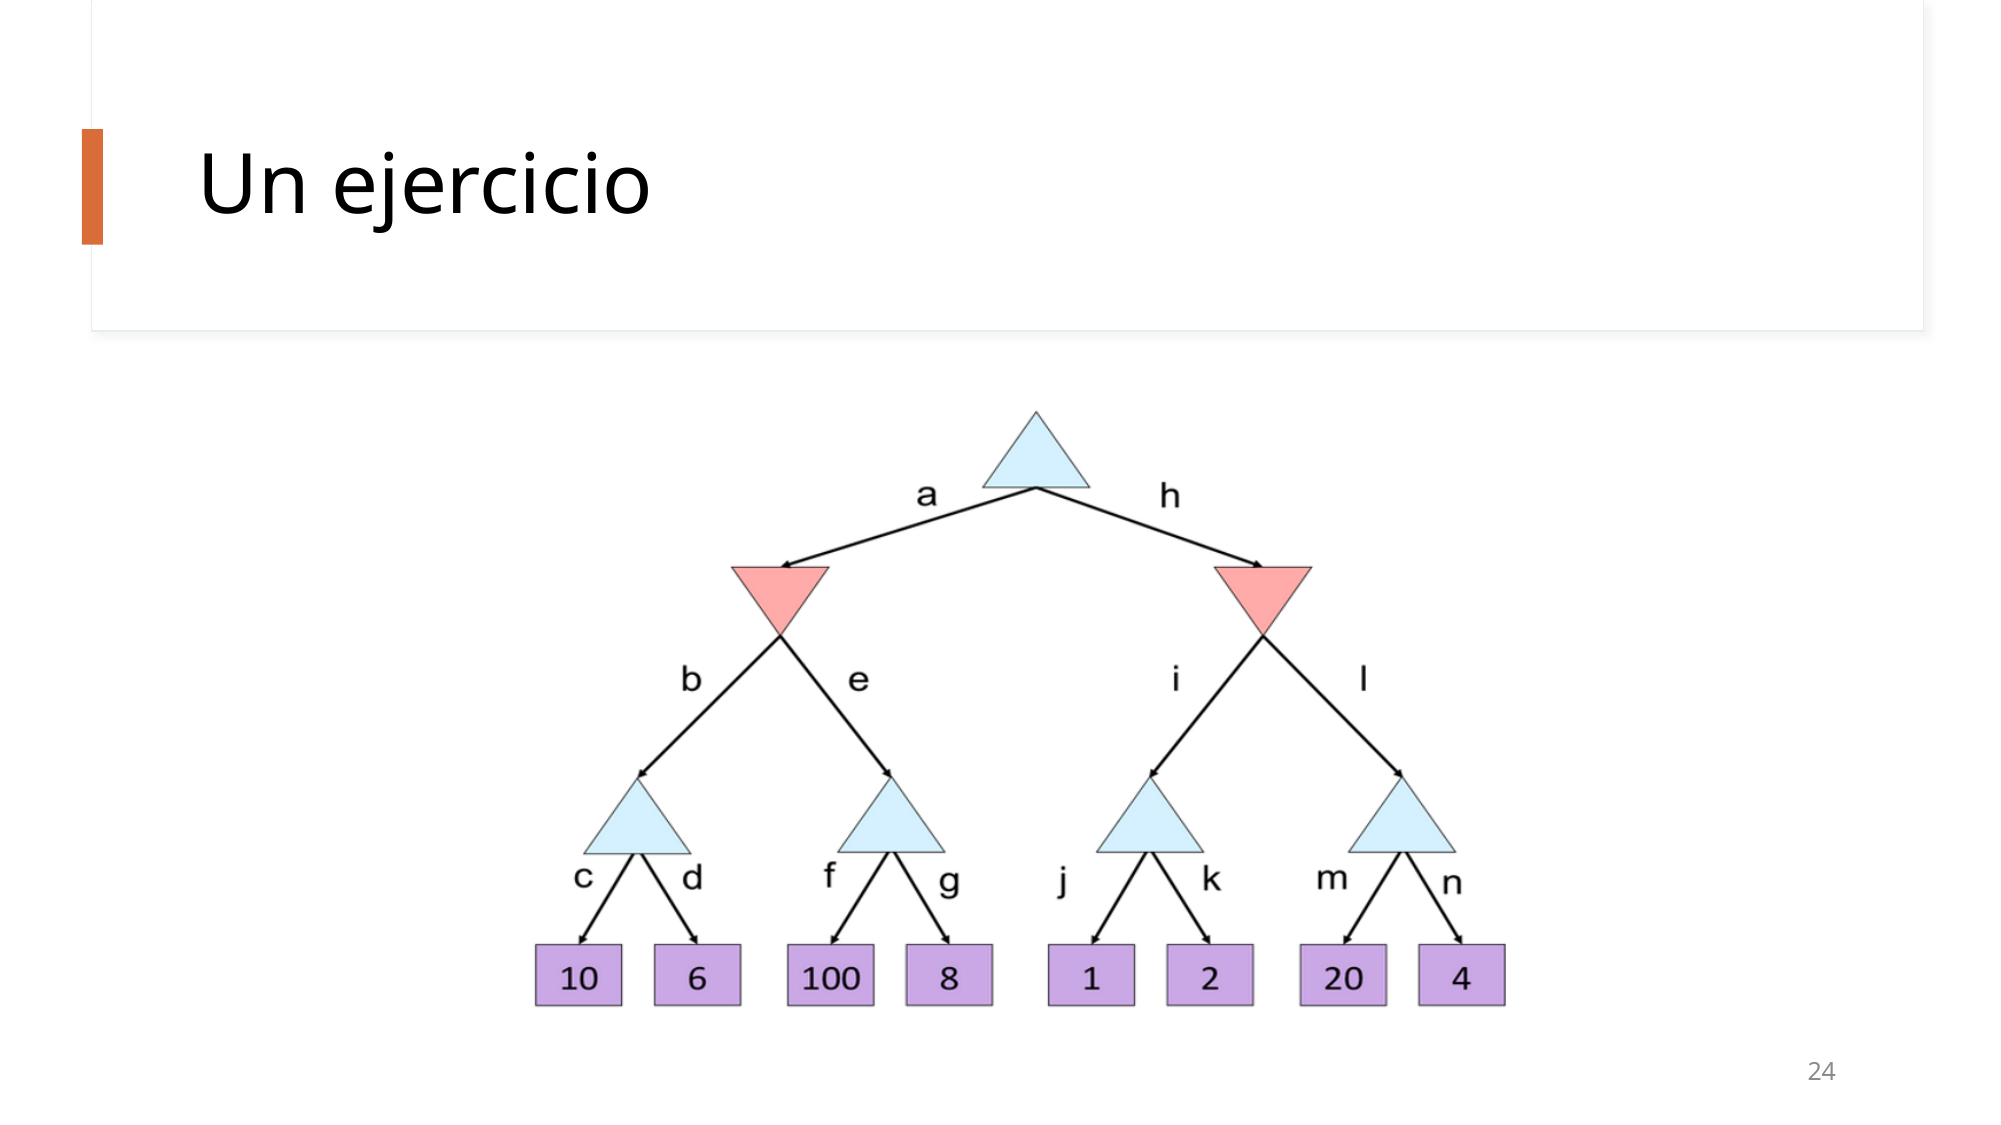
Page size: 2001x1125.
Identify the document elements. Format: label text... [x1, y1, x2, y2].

title Un ejercicio [183, 90, 1851, 284]
slide_number 24 [1401, 1042, 1851, 1103]
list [511, 406, 1522, 1013]
